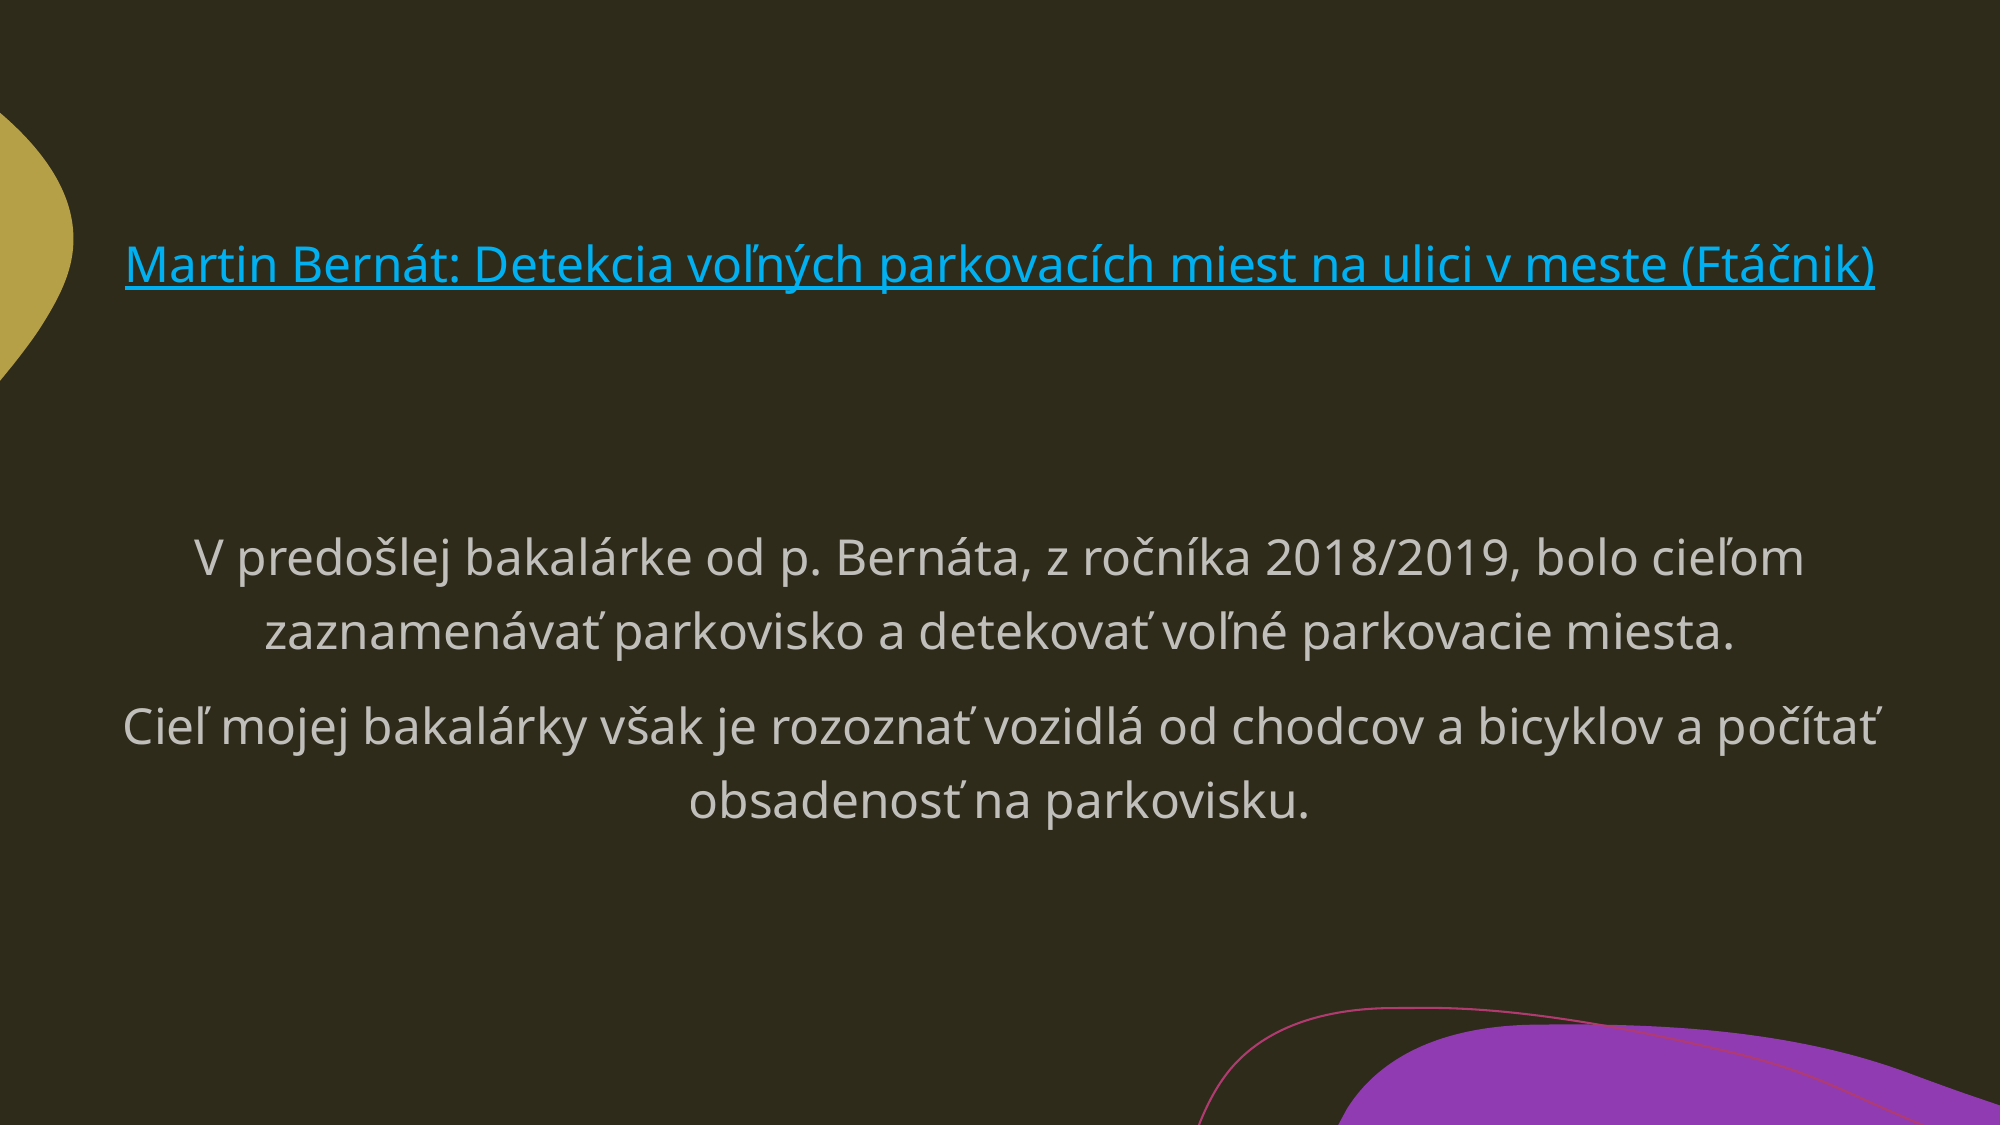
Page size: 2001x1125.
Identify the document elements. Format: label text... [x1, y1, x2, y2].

subtitle Martin Bernát: Detekcia voľných parkovacích miest na ulici v meste (Ftáčnik) V predošlej bakalárke od p. Bernáta, z ročníka 2018/2019, bolo cieľom zaznamenávať parkovisko a detekovať voľné parkovacie miesta. Cieľ mojej bakalárky však je rozoznať vozidlá od chodcov a bicyklov a počítať obsadenosť na parkovisku. [101, 208, 1899, 917]
